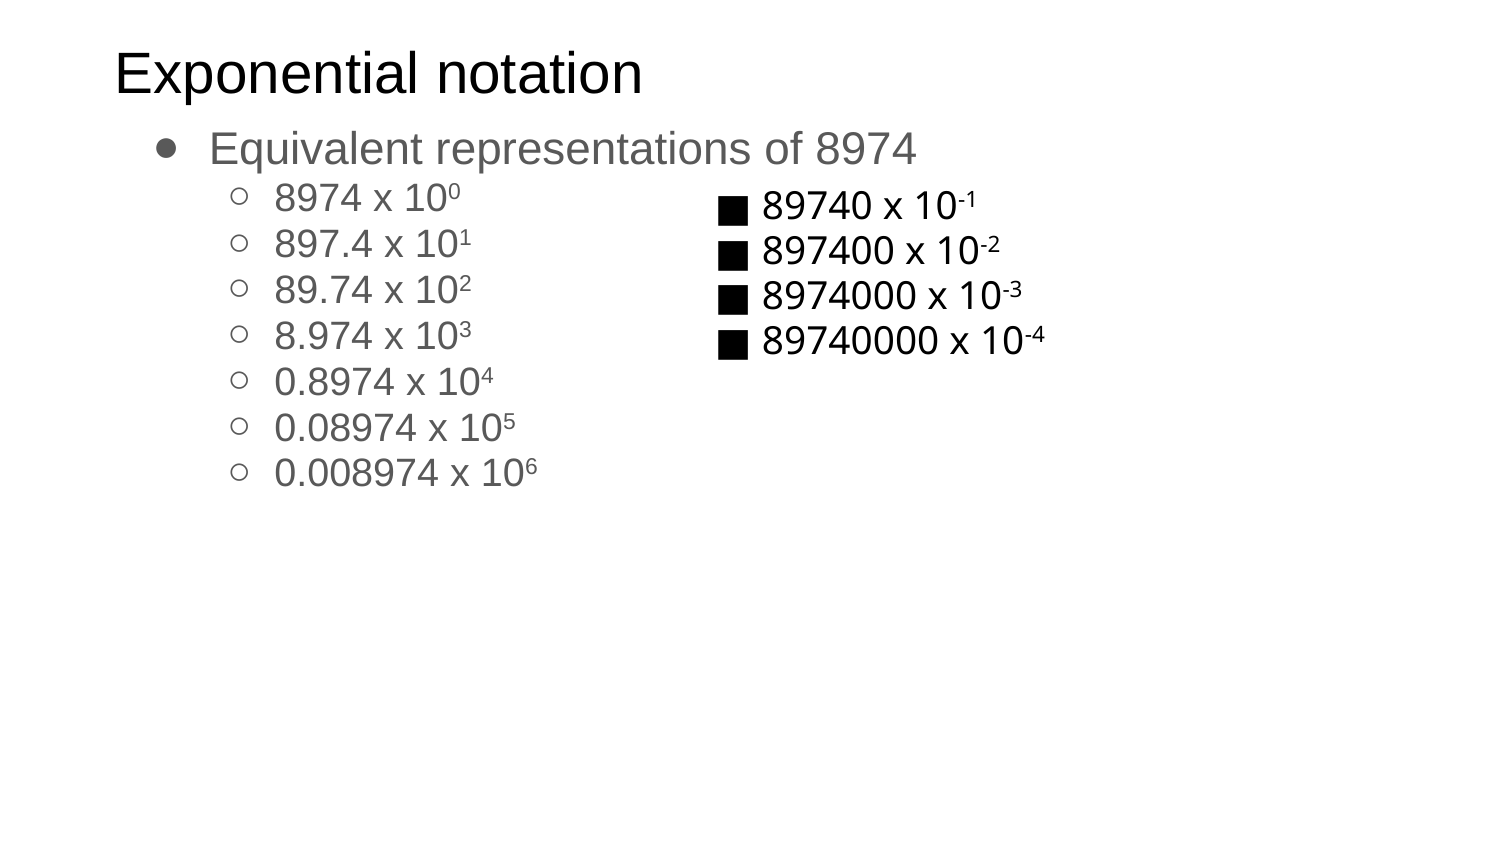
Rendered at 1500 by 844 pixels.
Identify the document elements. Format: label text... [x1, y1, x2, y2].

list Equivalent representations of 8974 8974 x 100 897.4 x 101 89.74 x 102 8.974 x 103 0.8974 x 104 0.08974 x 105 0.008974 x 106 [137, 121, 963, 422]
text_box 89740 x 10-1 897400 x 10-2 8974000 x 10-3 89740000 x 10-4 [624, 139, 1450, 440]
title Exponential notation [99, 28, 1450, 113]
